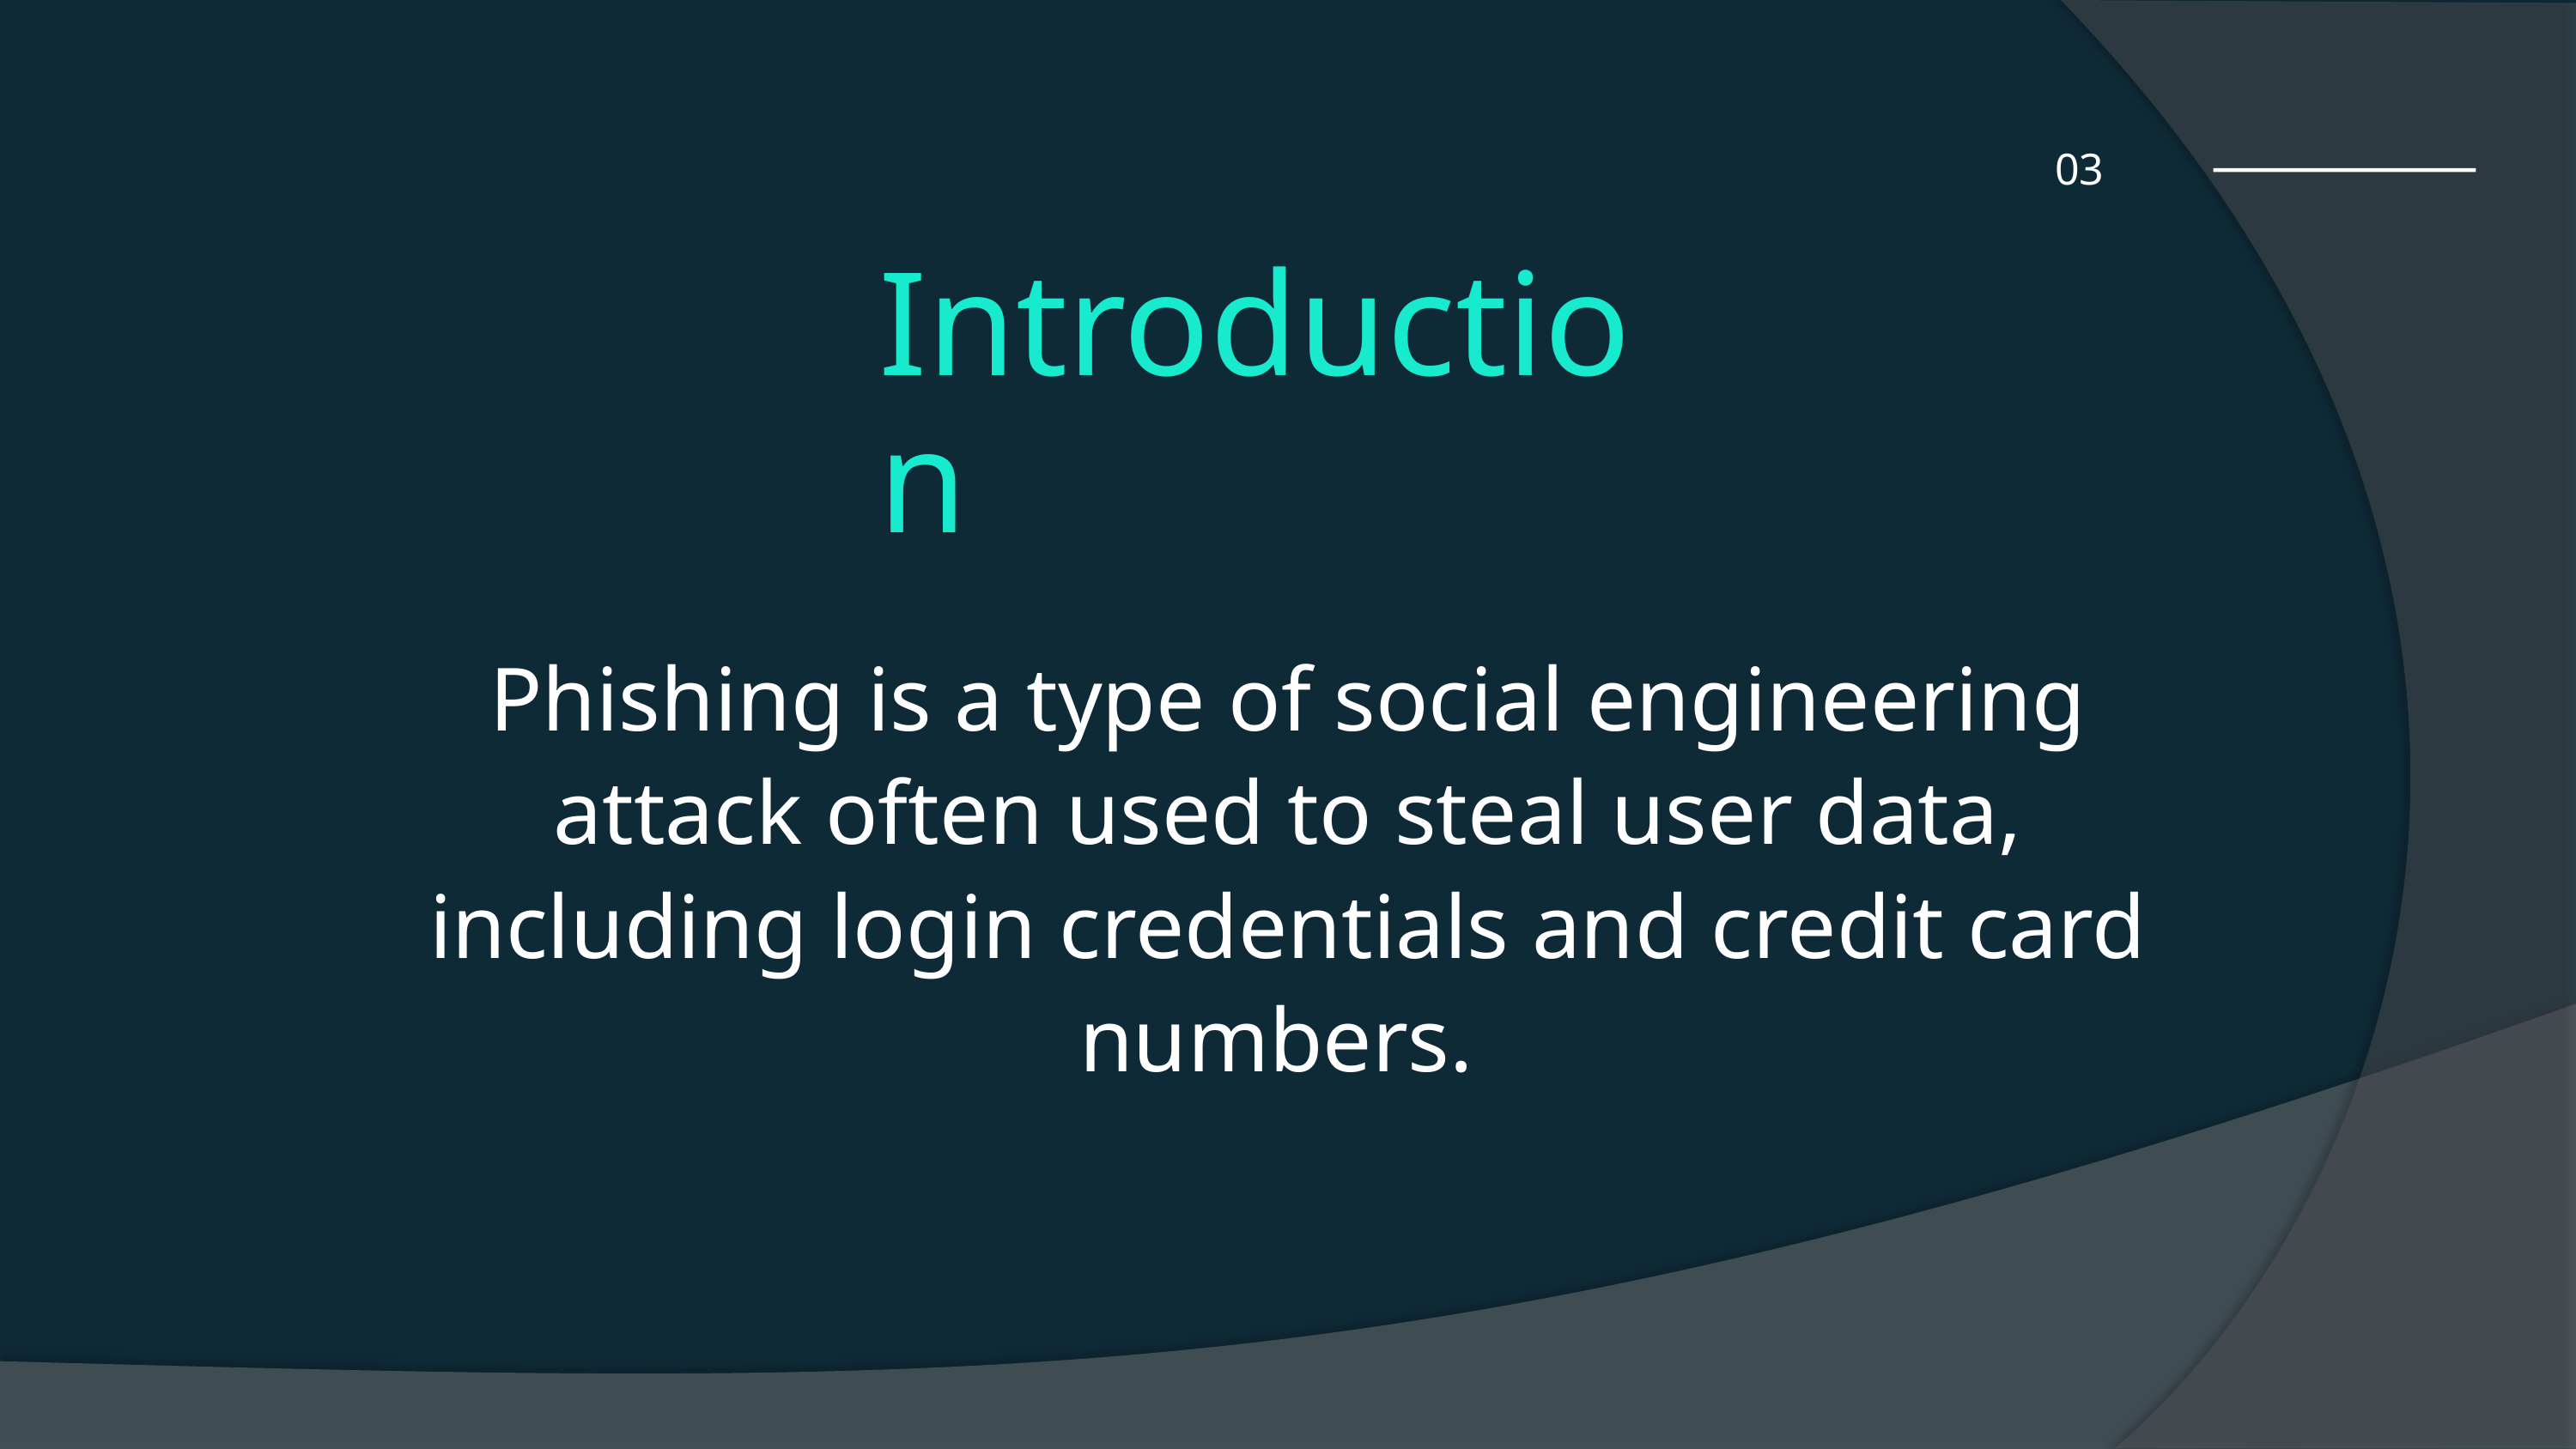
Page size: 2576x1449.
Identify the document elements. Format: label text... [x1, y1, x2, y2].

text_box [1885, 144, 2476, 196]
text_box Phishing is a type of social engineering attack often used to steal user data, including login credentials and credit card numbers. [395, 635, 2181, 1089]
text_box Introduction [878, 246, 1698, 561]
